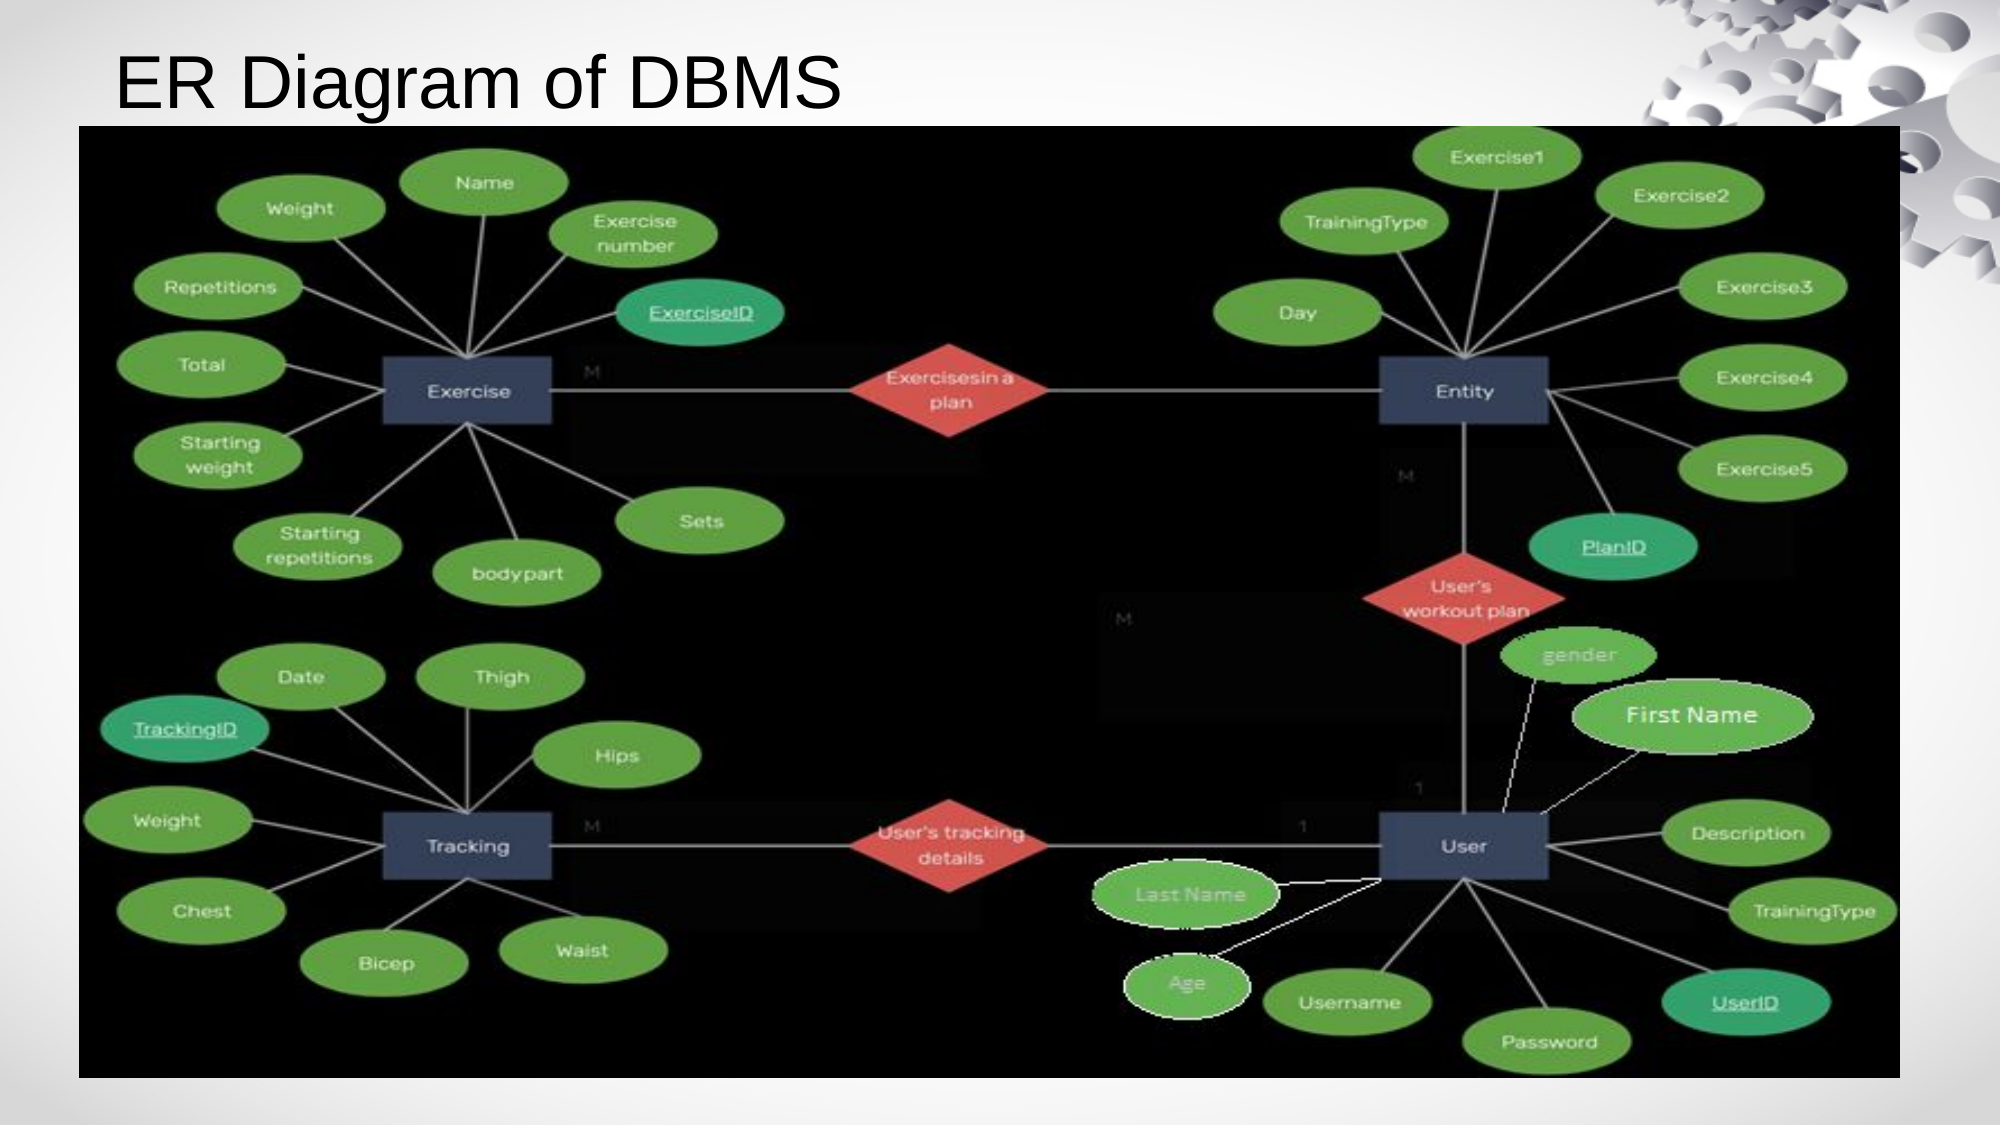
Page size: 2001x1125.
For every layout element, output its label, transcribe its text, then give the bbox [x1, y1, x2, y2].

picture [0, 0, 2000, 1125]
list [79, 126, 1901, 1078]
title ER Diagram of DBMS [99, 30, 1901, 126]
